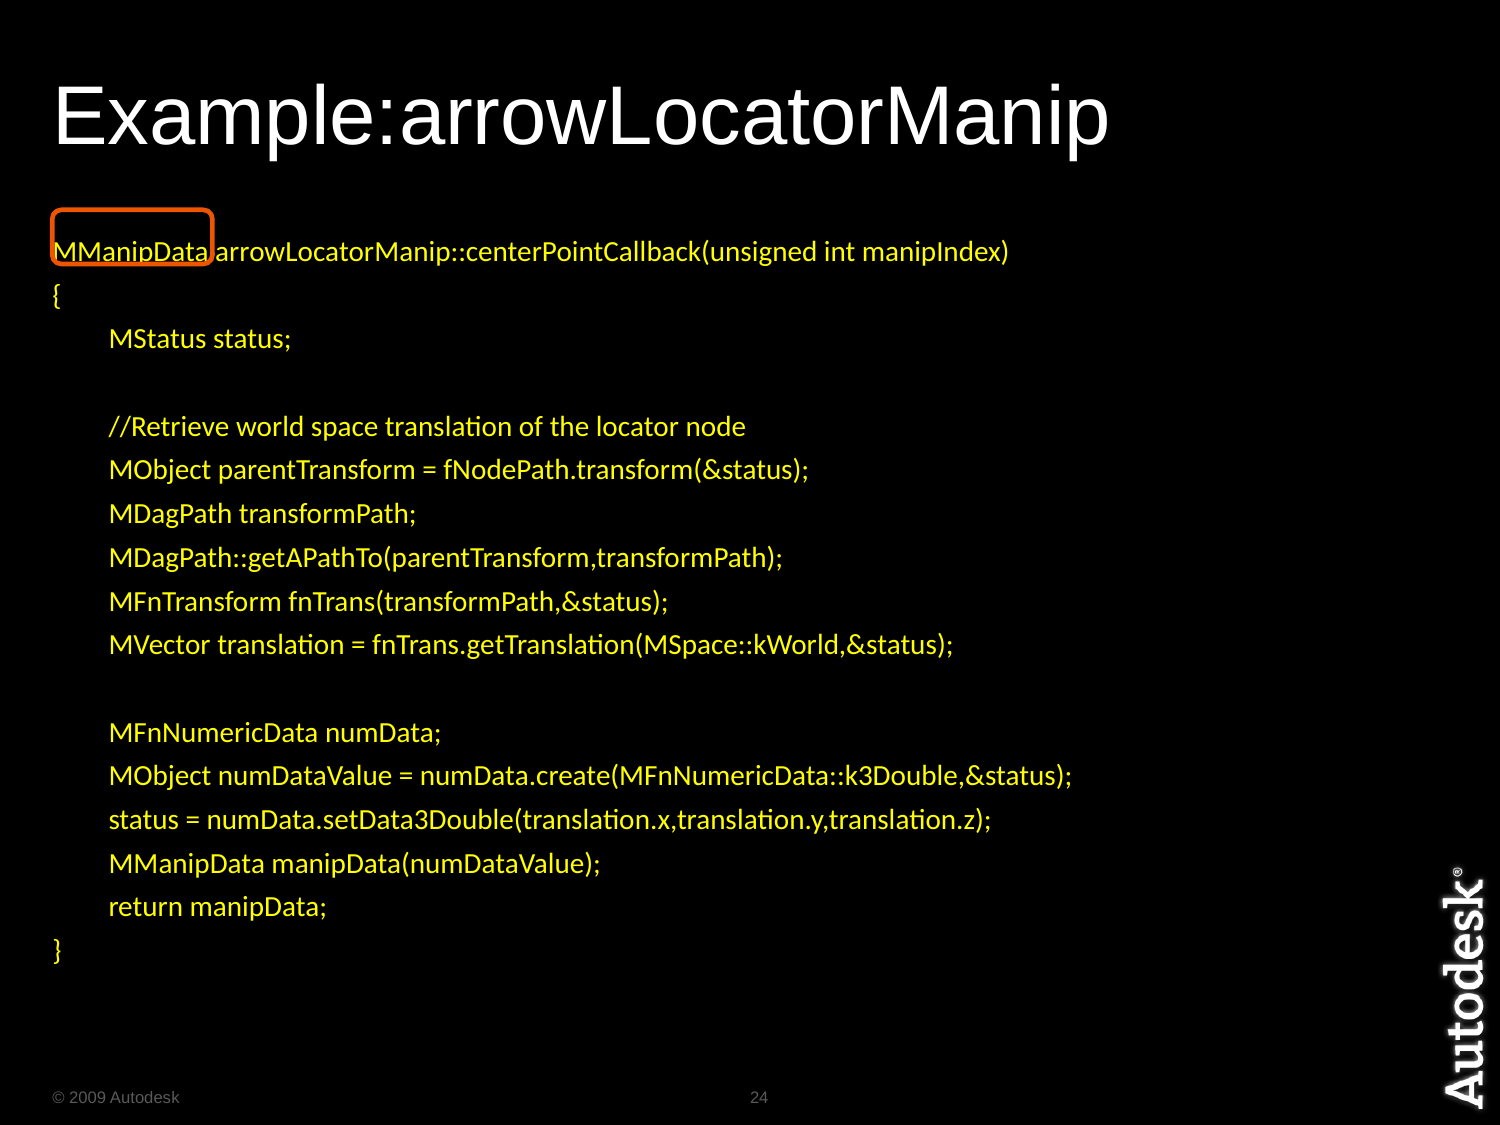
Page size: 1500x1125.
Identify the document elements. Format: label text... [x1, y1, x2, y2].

text_box [52, 209, 213, 265]
title Example:arrowLocatorManip [52, 22, 1401, 211]
list MManipData arrowLocatorManip::centerPointCallback(unsigned int manipIndex) { MStatus status; //Retrieve world space translation of the locator node MObject parentTransform = fNodePath.transform(&status); MDagPath transformPath; MDagPath::getAPathTo(parentTransform,transformPath); MFnTransform fnTrans(transformPath,&status); MVector translation = fnTrans.getTranslation(MSpace::kWorld,&status); MFnNumericData numData; MObject numDataValue = numData.create(MFnNumericData::k3Double,&status); status = numData.setData3Double(translation.x,translation.y,translation.z); MManipData manipData(numDataValue); return manipData; } [52, 231, 1401, 1073]
picture [1402, 0, 1500, 1125]
